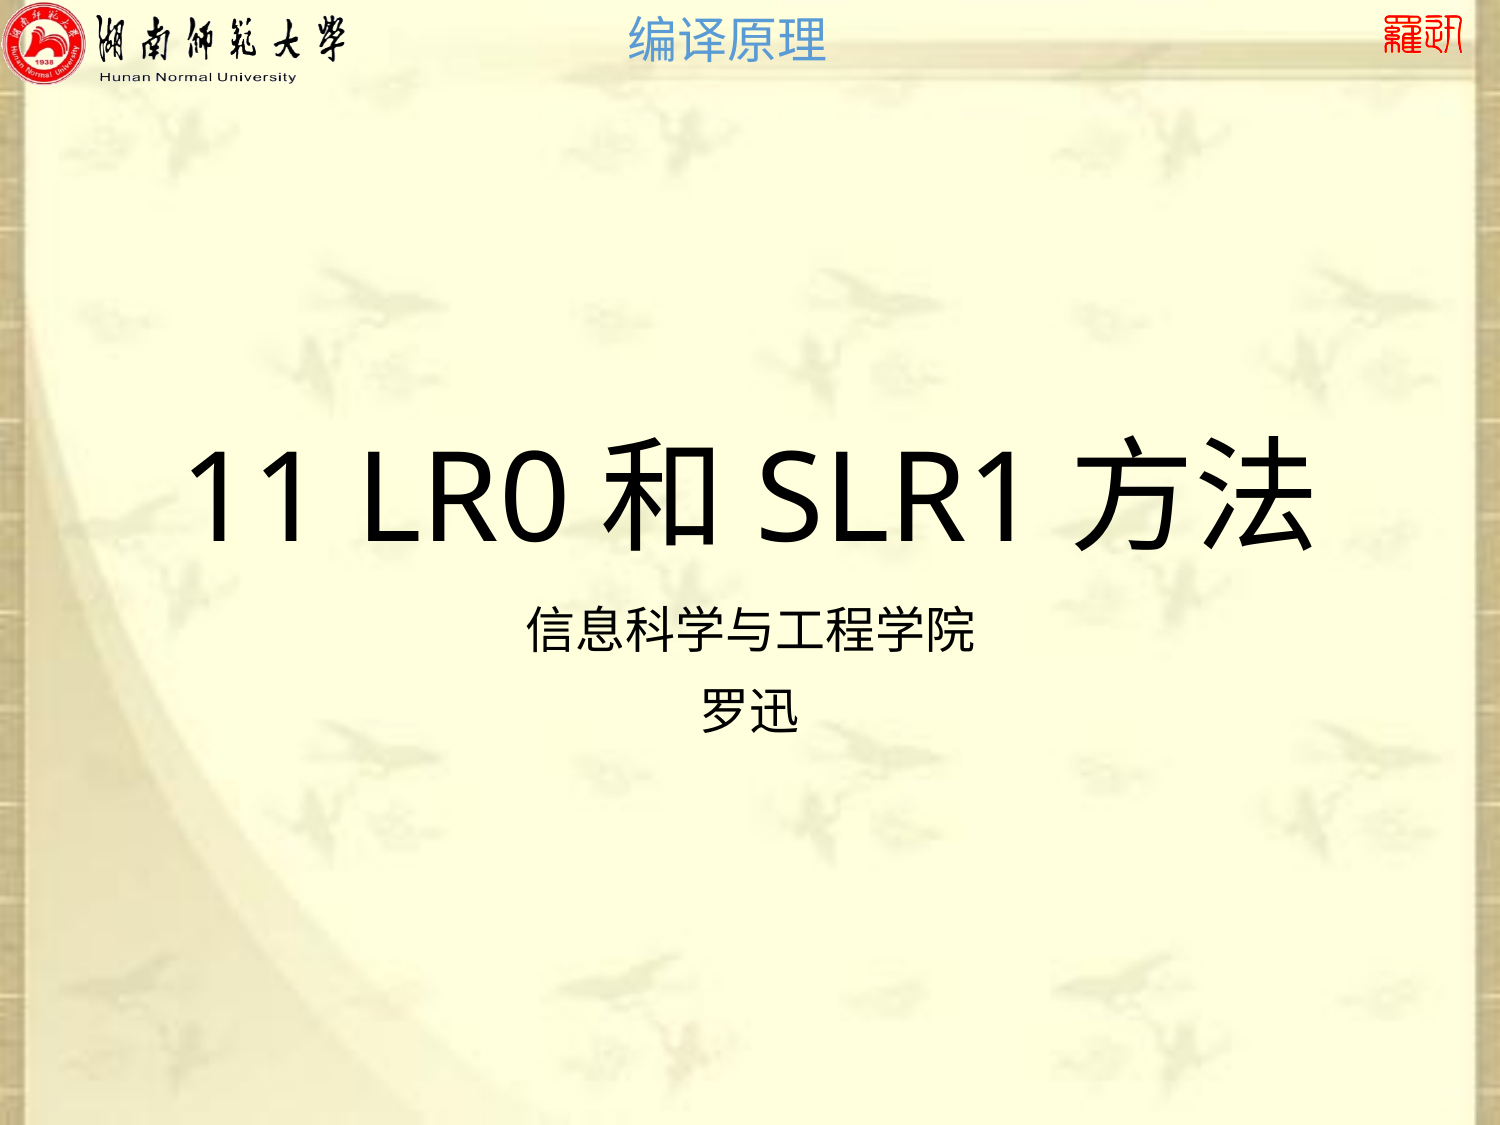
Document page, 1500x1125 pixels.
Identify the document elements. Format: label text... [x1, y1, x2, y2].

title 11 LR0和SLR1方法 [112, 184, 1388, 576]
picture [0, 0, 1500, 1125]
subtitle 信息科学与工程学院 罗迅 [187, 590, 1313, 863]
